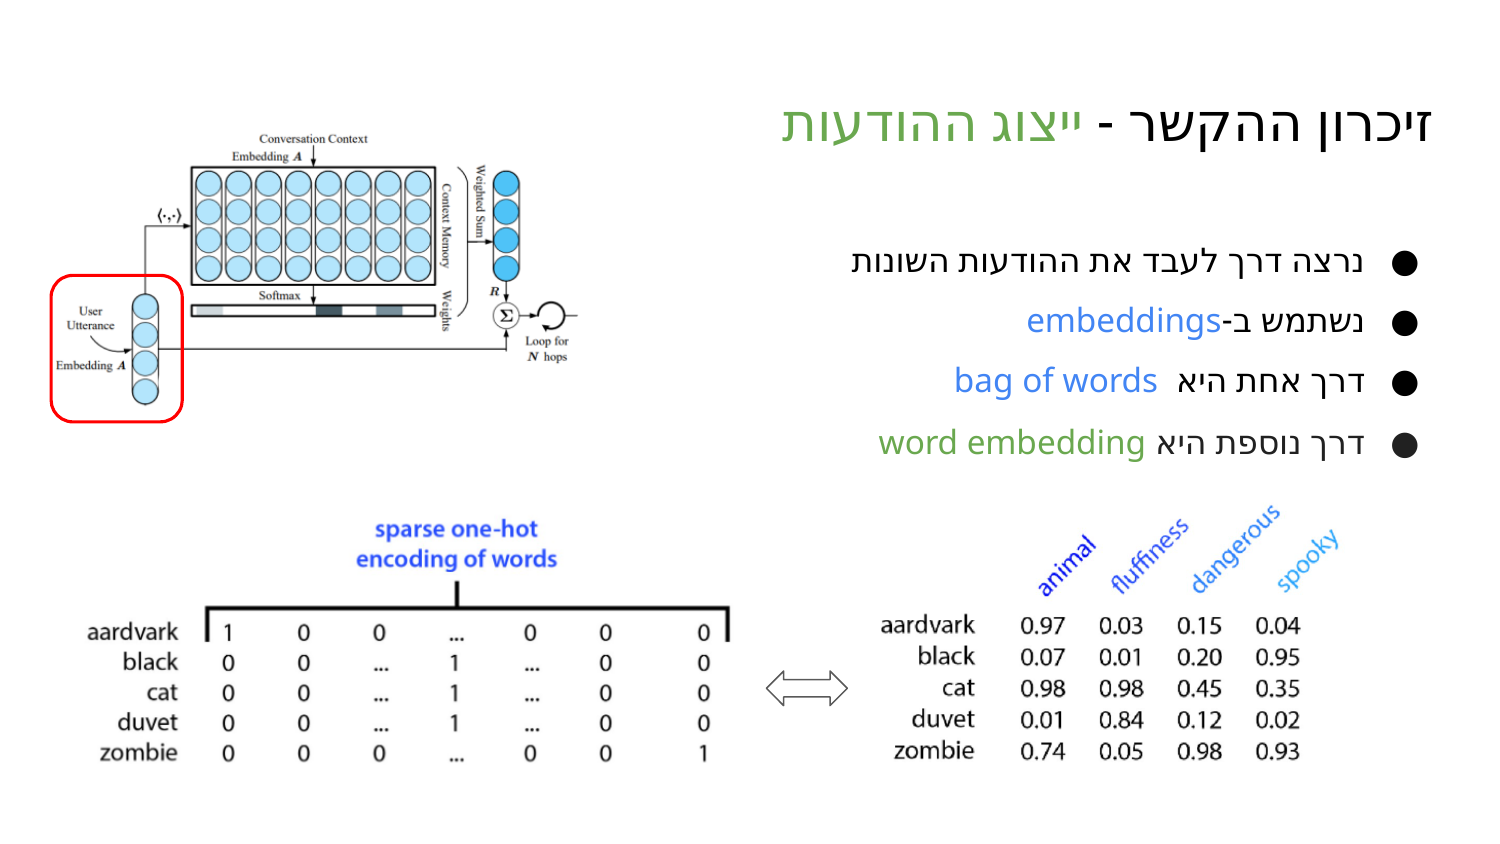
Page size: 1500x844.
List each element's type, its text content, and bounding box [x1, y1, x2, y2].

title זיכרון ההקשר - ייצוג ההודעות [51, 72, 1449, 167]
text_box דרך נוספת היא word embedding [665, 386, 1456, 477]
picture [847, 494, 1367, 790]
text_box [791, 671, 842, 706]
text_box נרצה דרך לעבד את ההודעות השונות נשתמש ב-embeddings דרך אחת היא bag of words [583, 204, 1456, 415]
picture [42, 487, 787, 796]
picture [50, 102, 579, 433]
